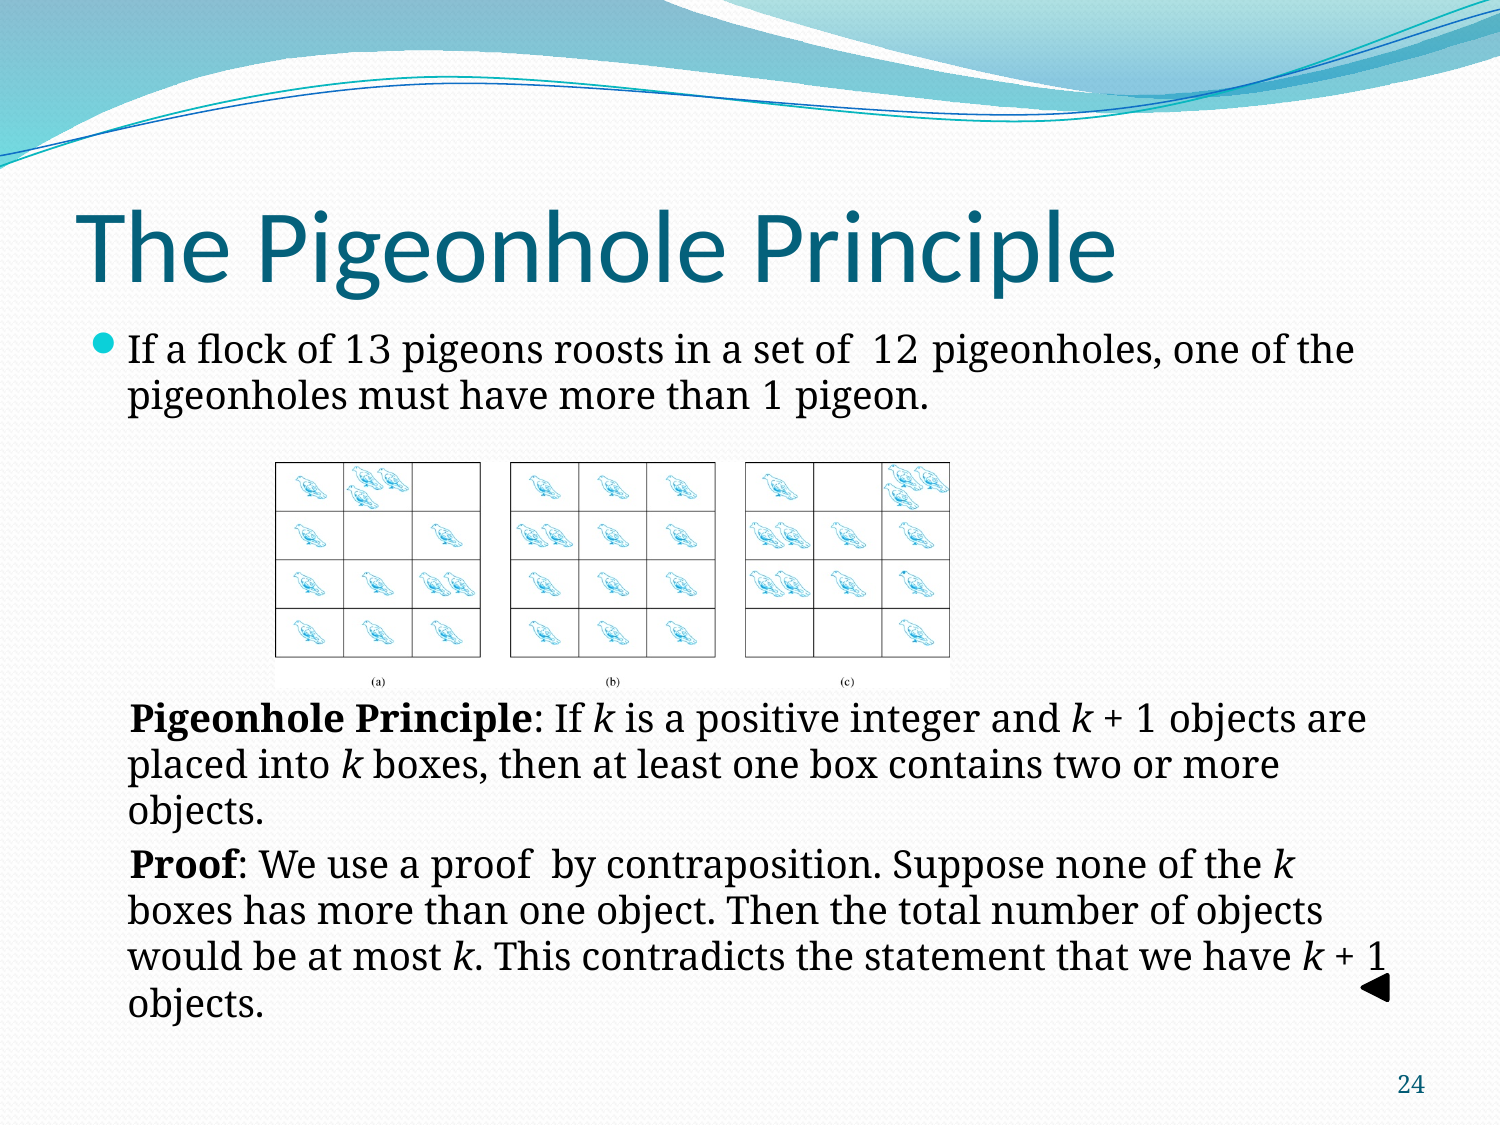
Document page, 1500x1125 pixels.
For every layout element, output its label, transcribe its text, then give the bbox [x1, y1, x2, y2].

text_box [1360, 973, 1390, 1002]
list If a flock of 13 pigeons roosts in a set of 12 pigeonholes, one of the pigeonholes must have more than 1 pigeon. Pigeonhole Principle: If k is a positive integer and k + 1 objects are placed into k boxes, then at least one box contains two or more objects. Proof: We use a proof by contraposition. Suppose none of the k boxes has more than one object. Then the total number of objects would be at most k. This contradicts the statement that we have k + 1 objects. [75, 317, 1425, 1038]
text_box [267, 463, 955, 699]
title The Pigeonhole Principle [75, 115, 1425, 303]
picture [274, 462, 950, 688]
slide_number 24 [1299, 1042, 1425, 1103]
